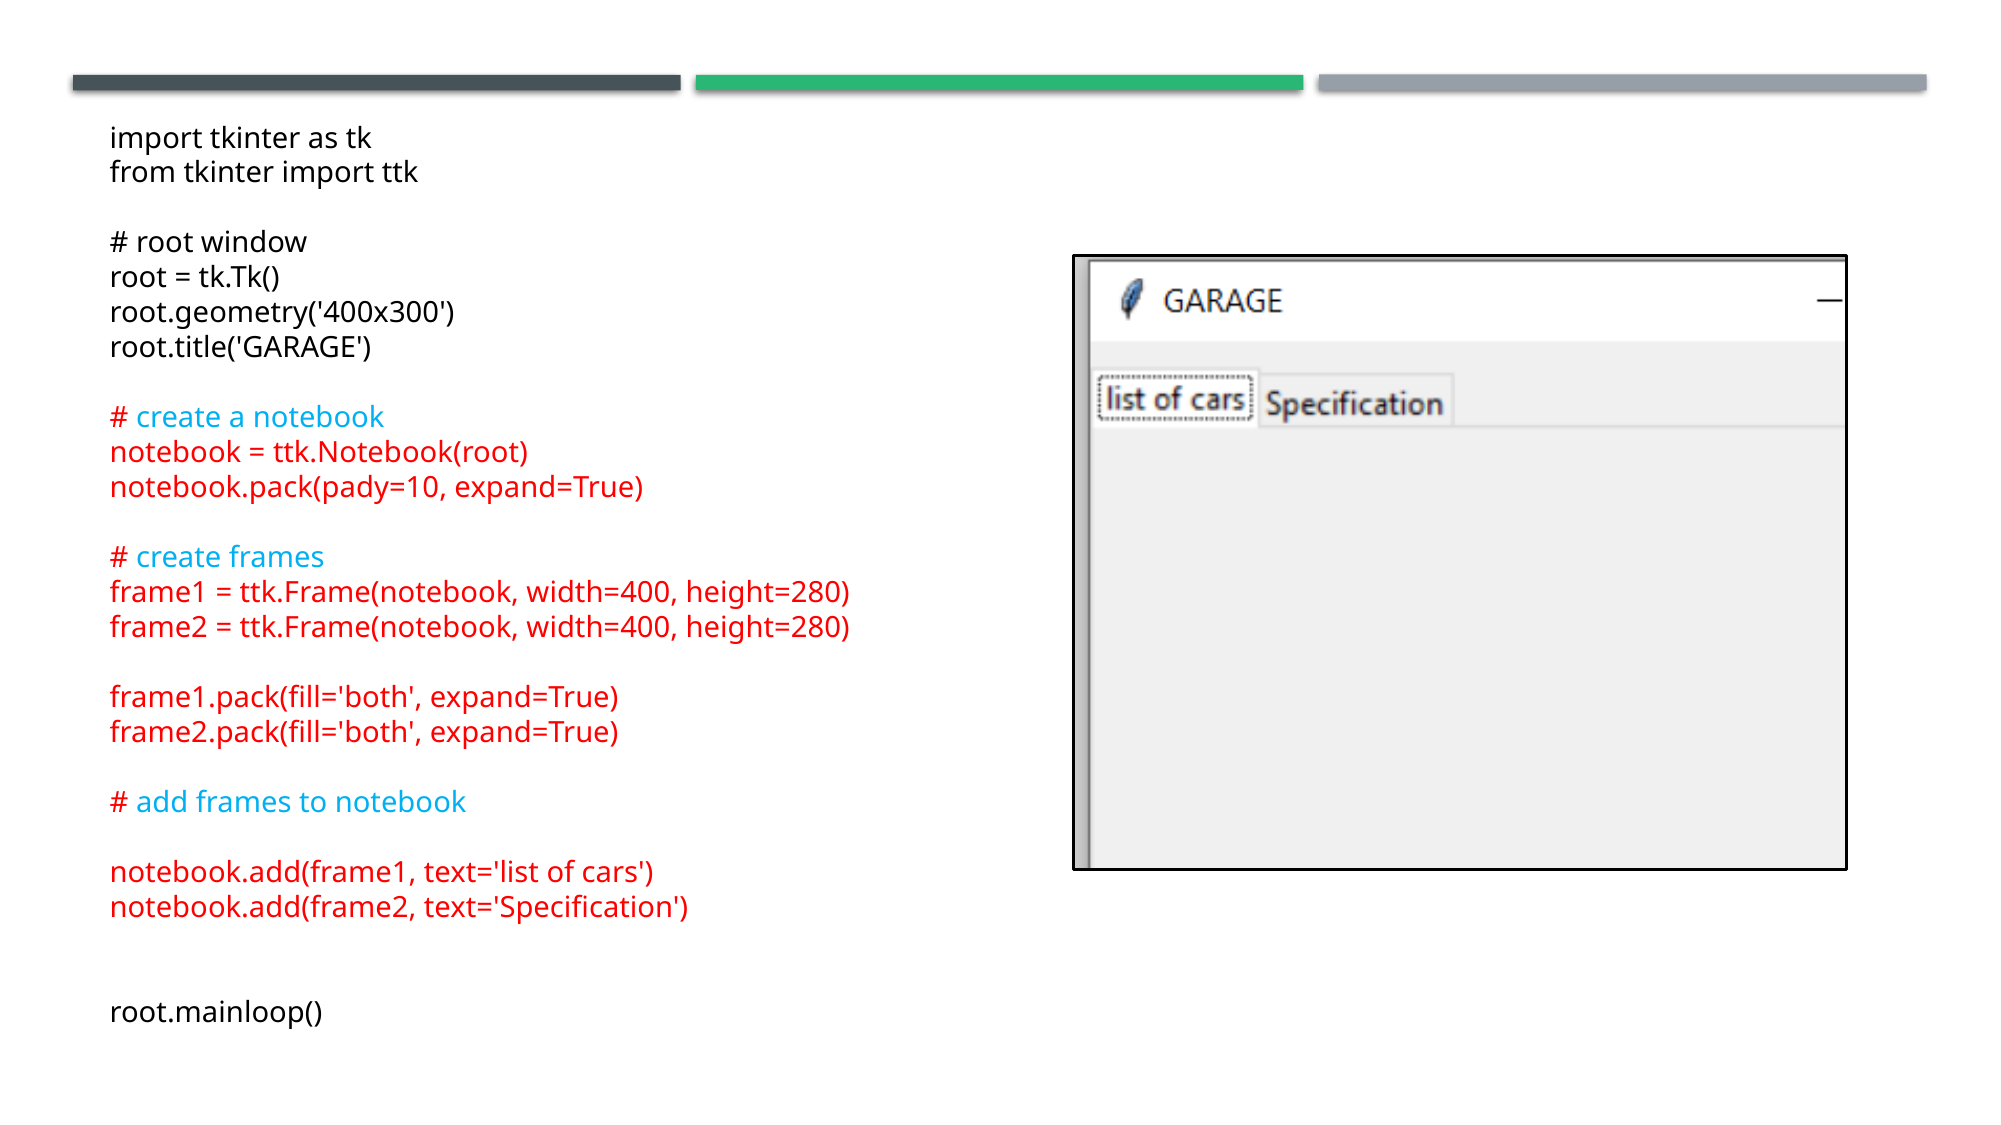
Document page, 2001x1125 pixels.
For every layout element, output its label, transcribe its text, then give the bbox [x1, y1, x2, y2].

text_box import tkinter as tk from tkinter import ttk # root window root = tk.Tk() root.geometry('400x300') root.title('GARAGE') # create a notebook notebook = ttk.Notebook(root) notebook.pack(pady=10, expand=True) # create frames frame1 = ttk.Frame(notebook, width=400, height=280) frame2 = ttk.Frame(notebook, width=400, height=280) frame1.pack(fill='both', expand=True) frame2.pack(fill='both', expand=True) # add frames to notebook notebook.add(frame1, text='list of cars') notebook.add(frame2, text='Specification') root.mainloop() [94, 111, 1000, 1036]
picture [1074, 256, 1846, 869]
